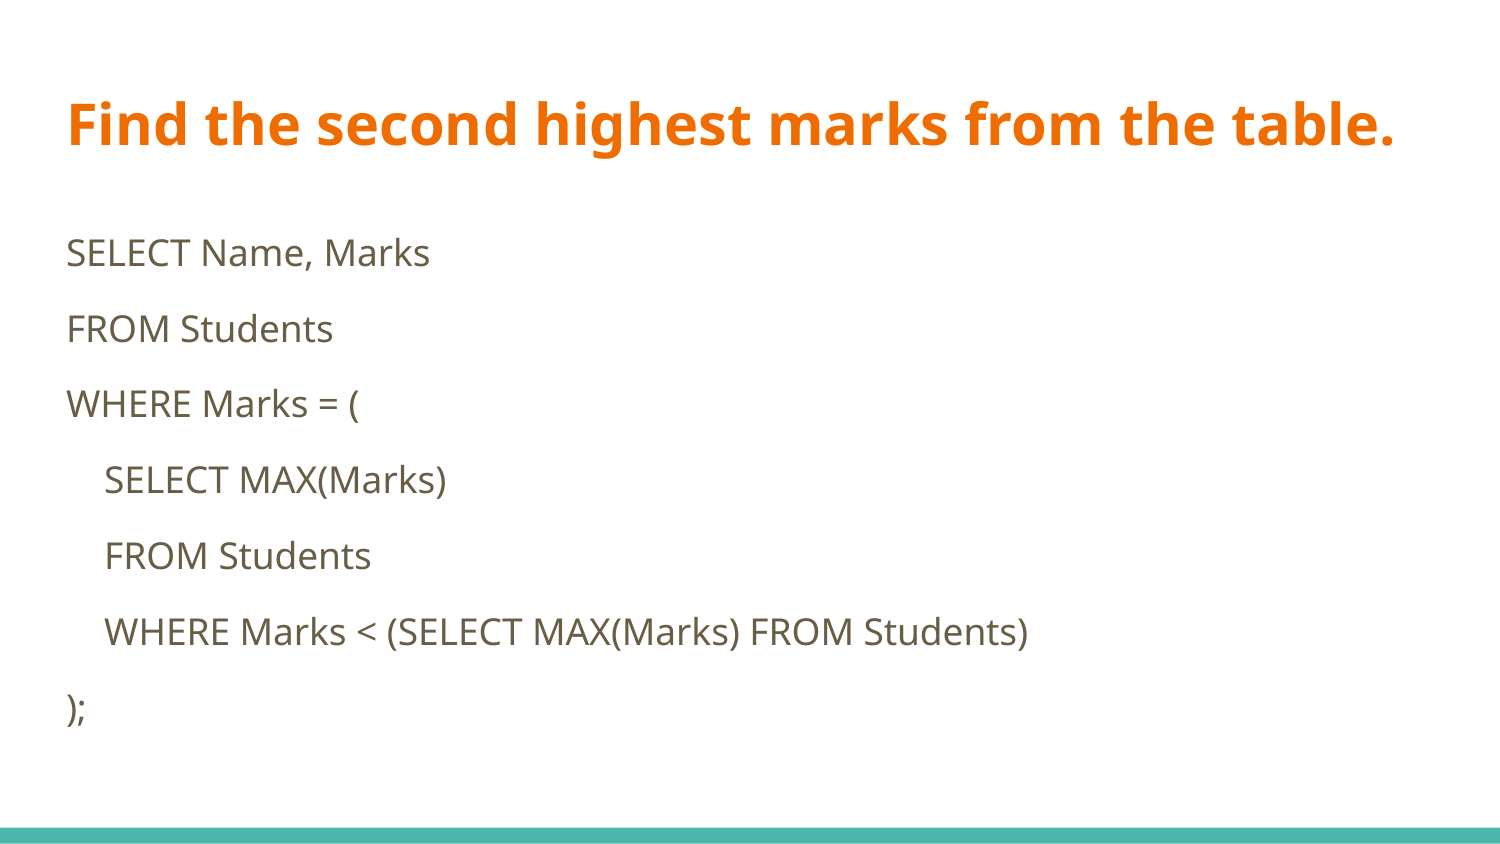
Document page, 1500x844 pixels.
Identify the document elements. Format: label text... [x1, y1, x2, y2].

list SELECT Name, Marks FROM Students WHERE Marks = ( SELECT MAX(Marks) FROM Students WHERE Marks < (SELECT MAX(Marks) FROM Students) ); [51, 207, 1449, 750]
title Find the second highest marks from the table. [51, 72, 1449, 189]
